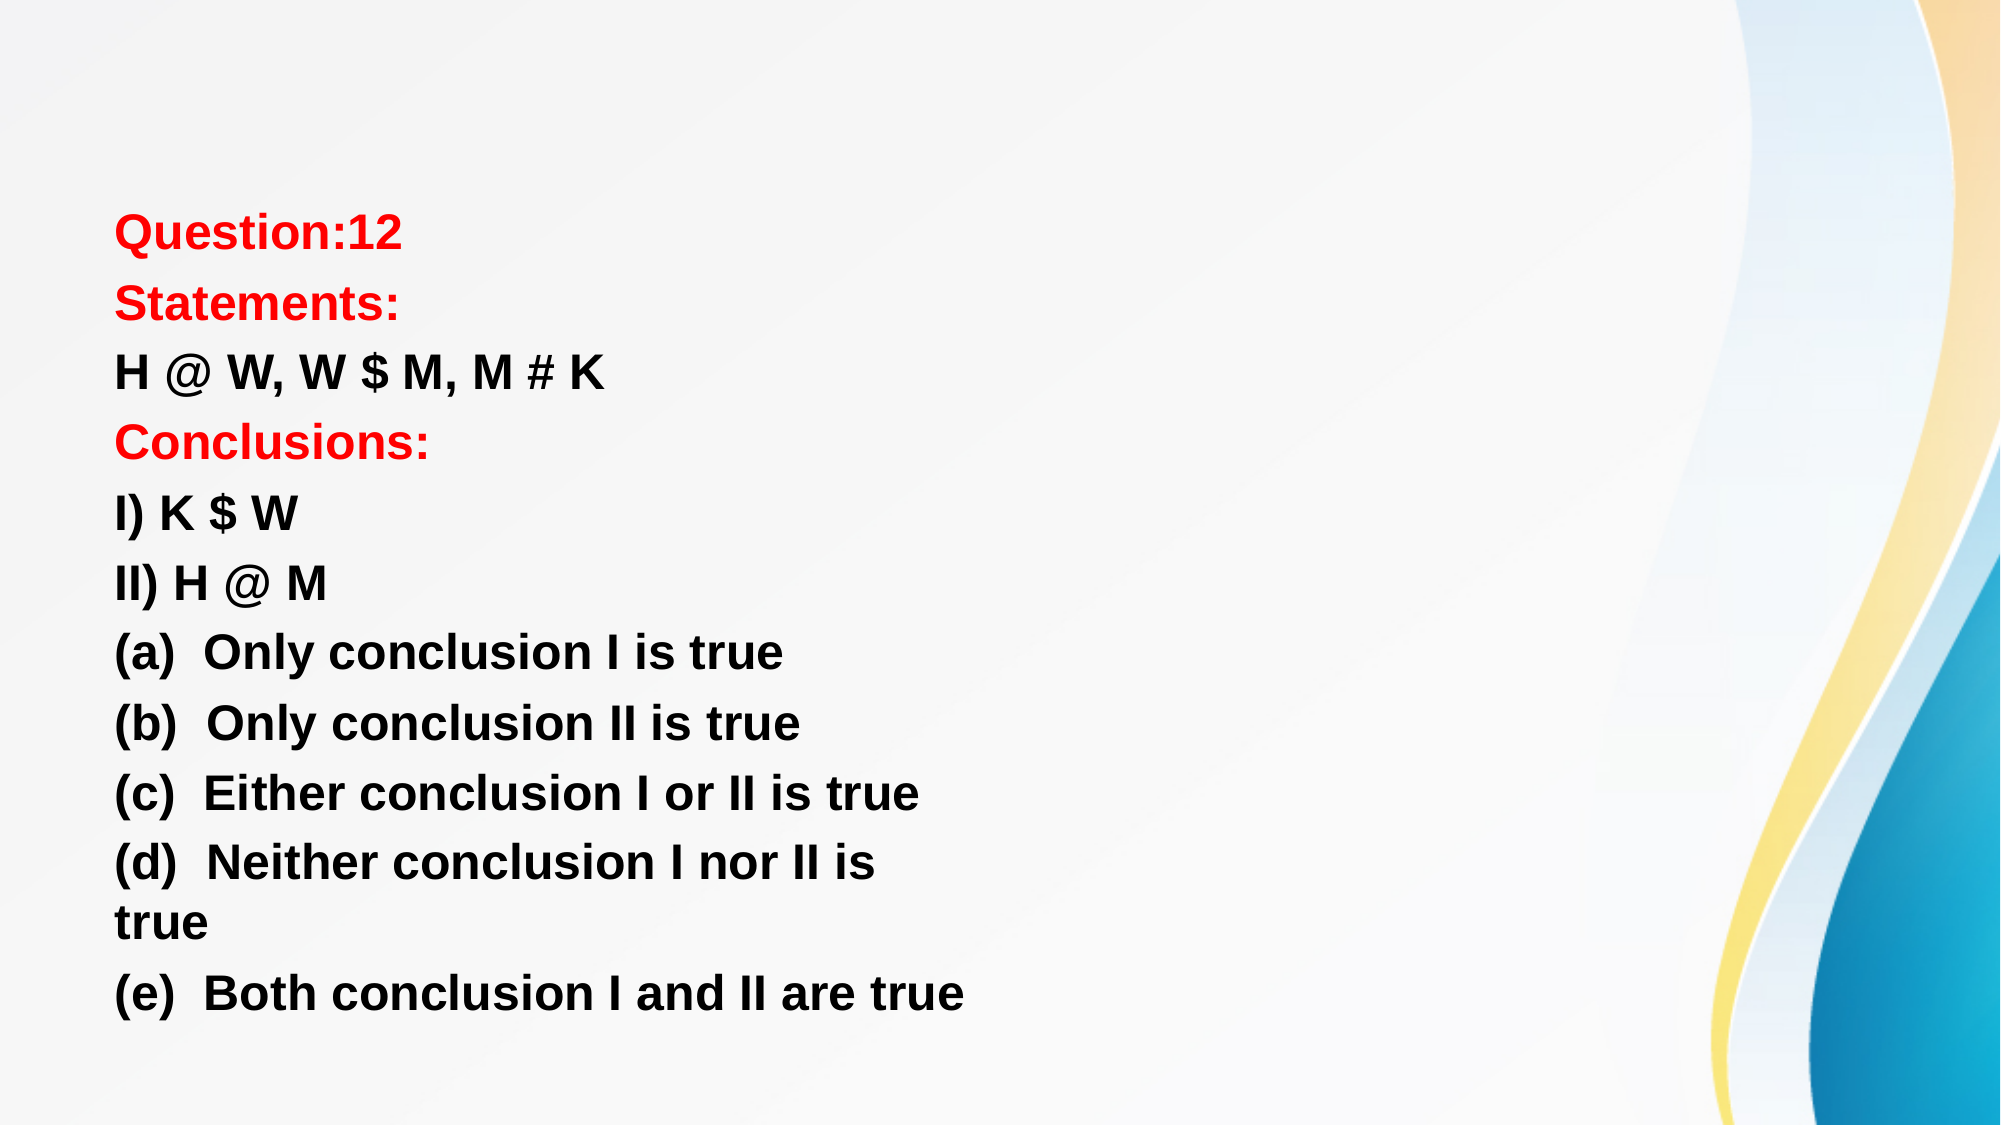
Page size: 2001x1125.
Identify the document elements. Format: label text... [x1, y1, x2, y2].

picture [0, 0, 2001, 1125]
list Question:12 Statements: H @ W, W $ M, M # K Conclusions: I) K $ W II) H @ M (a) Only conclusion I is true (b) Only conclusion II is true (c) Either conclusion I or II is true (d) Neither conclusion I nor II is true (e) Both conclusion I and II are true [99, 192, 984, 1006]
